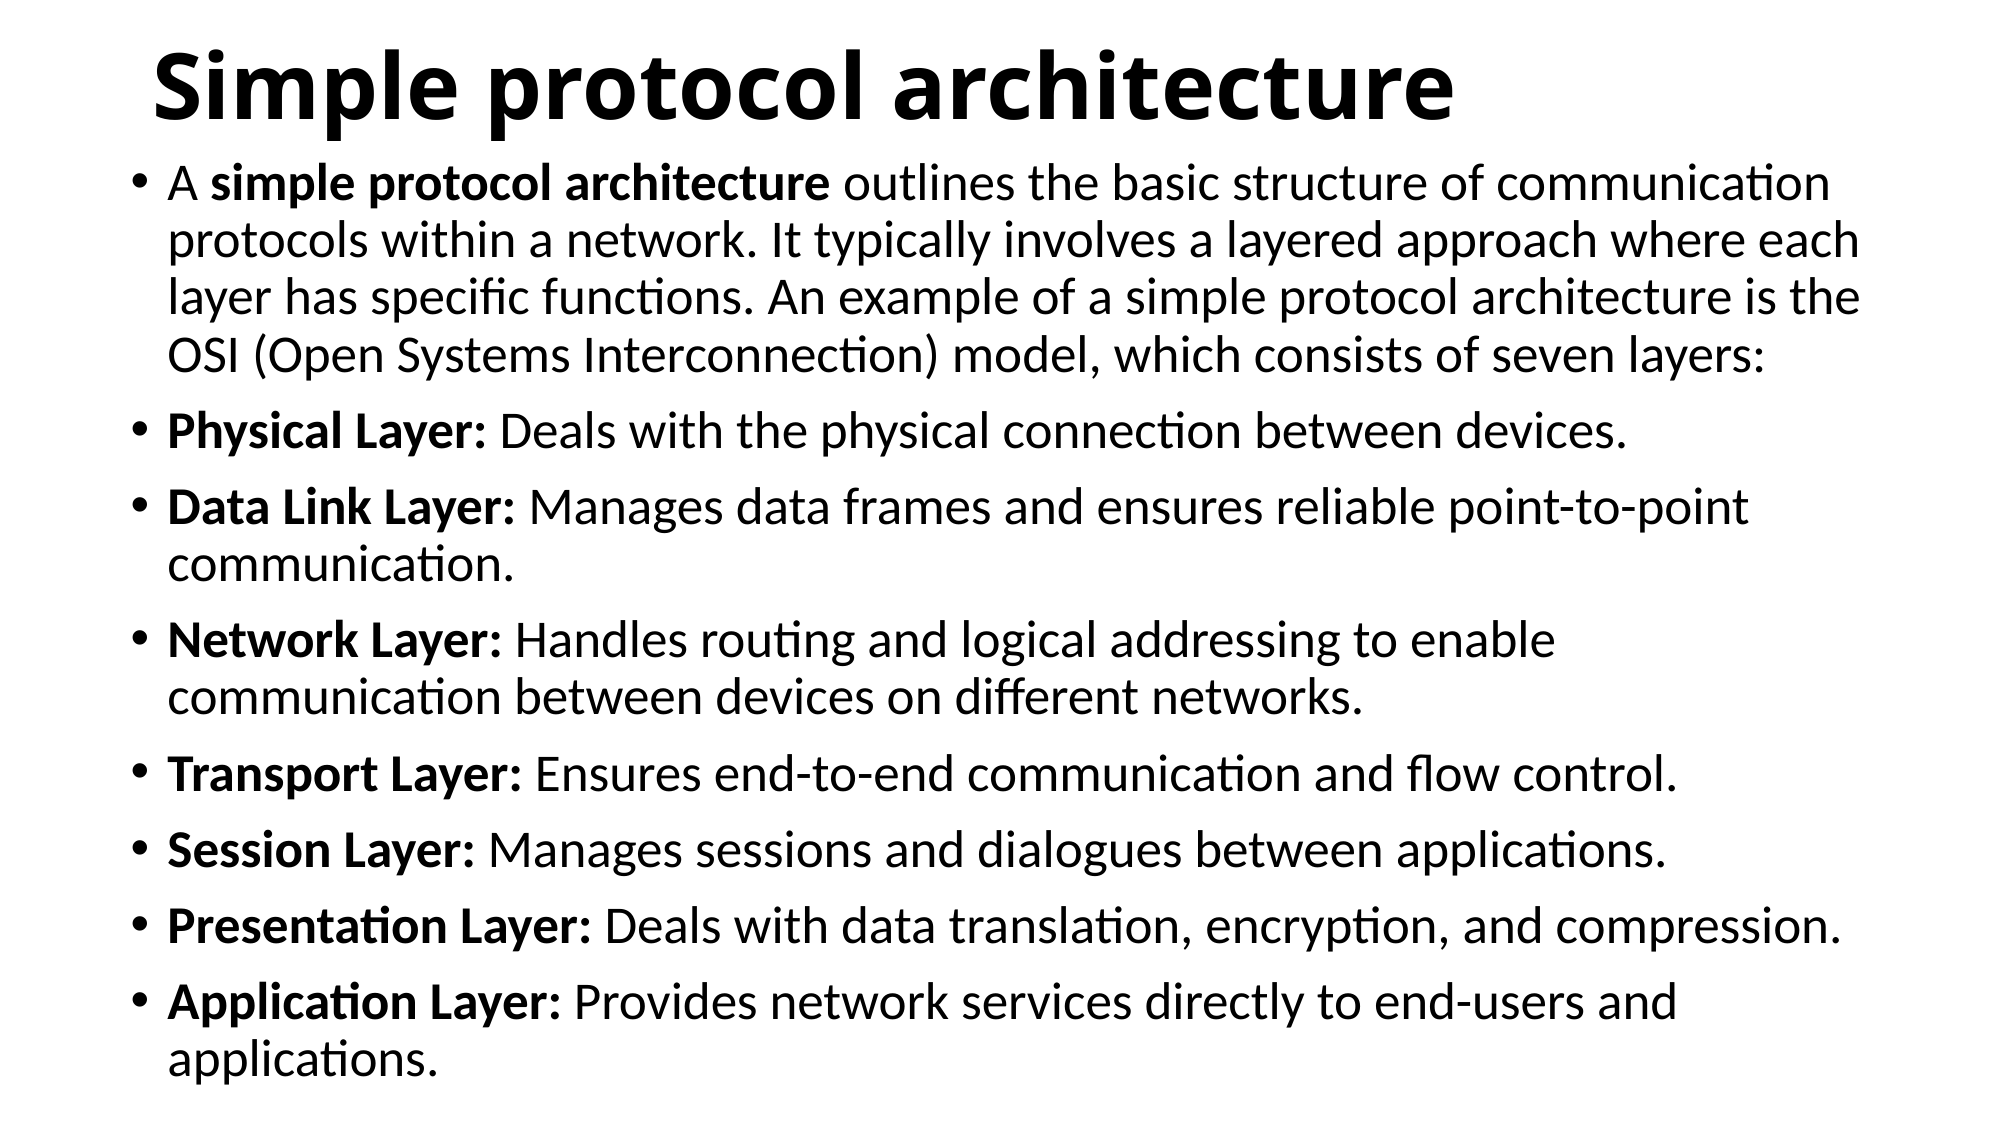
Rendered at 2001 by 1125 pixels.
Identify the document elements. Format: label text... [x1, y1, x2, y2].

list A simple protocol architecture outlines the basic structure of communication protocols within a network. It typically involves a layered approach where each layer has specific functions. An example of a simple protocol architecture is the OSI (Open Systems Interconnection) model, which consists of seven layers: Physical Layer: Deals with the physical connection between devices. Data Link Layer: Manages data frames and ensures reliable point-to-point communication. Network Layer: Handles routing and logical addressing to enable communication between devices on different networks. Transport Layer: Ensures end-to-end communication and flow control. Session Layer: Manages sessions and dialogues between applications. Presentation Layer: Deals with data translation, encryption, and compression. Application Layer: Provides network services directly to end-users and applications. [115, 147, 1894, 1107]
title Simple protocol architecture [137, 32, 1863, 147]
